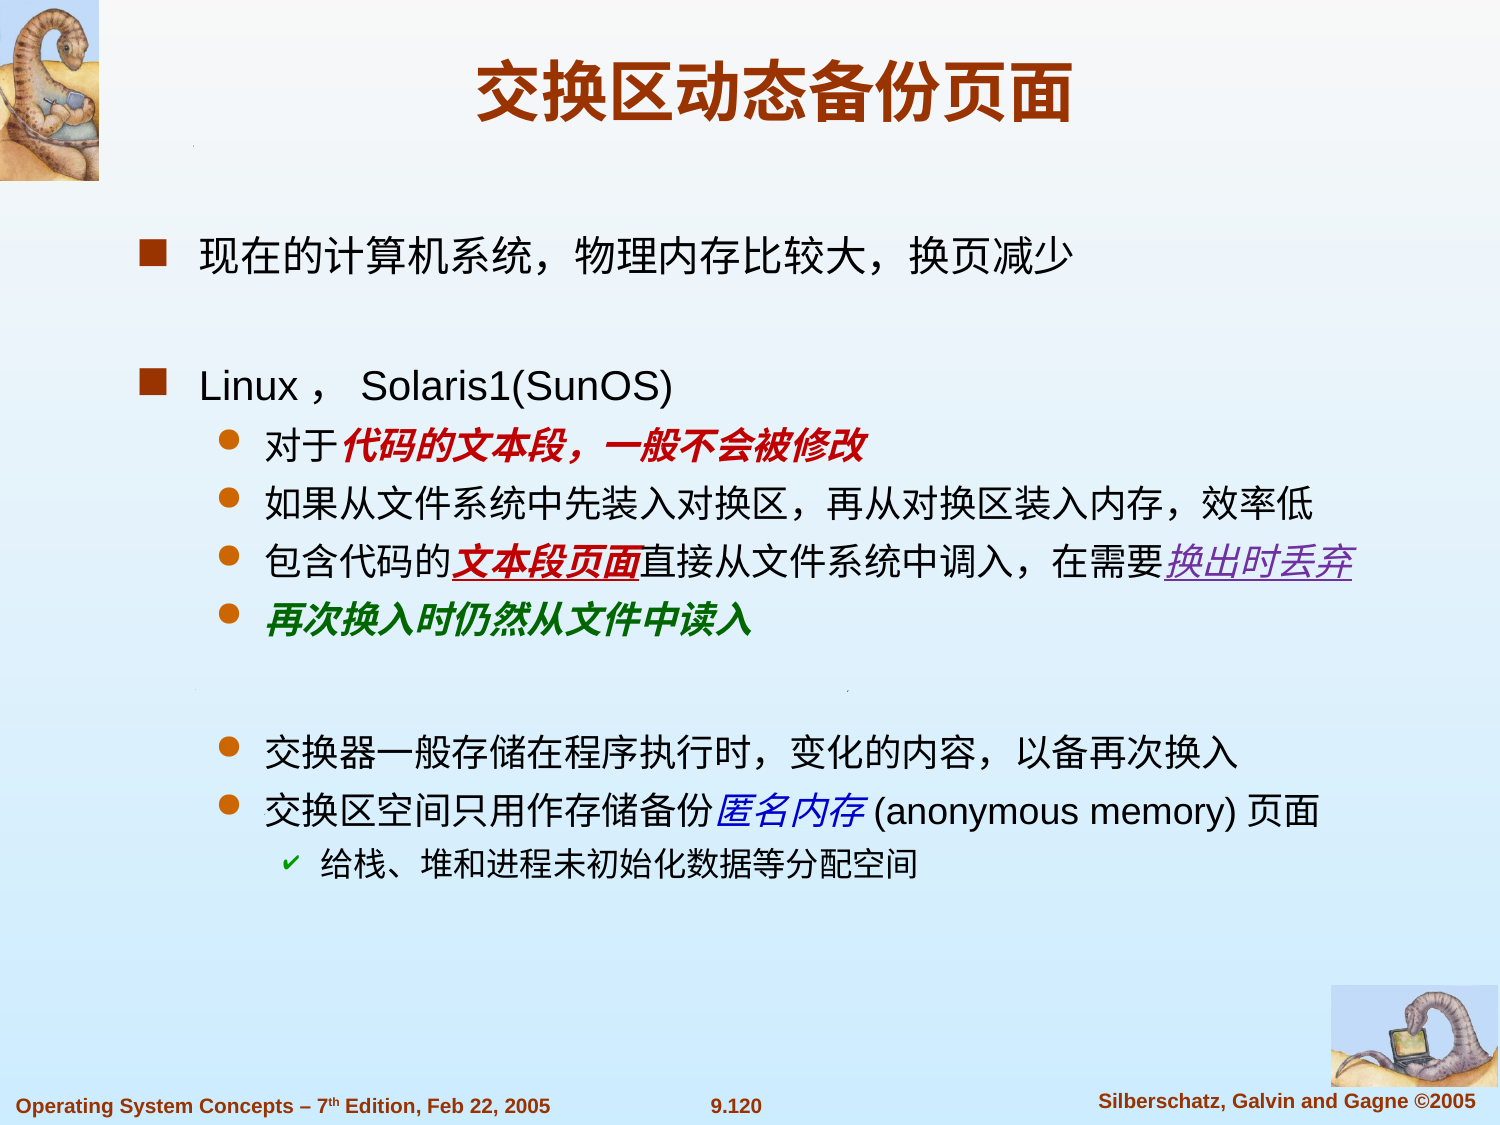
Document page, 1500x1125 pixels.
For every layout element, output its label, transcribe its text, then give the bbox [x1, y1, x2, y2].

title 交换区动态备份页面 [112, 37, 1438, 138]
picture [1331, 985, 1498, 1087]
picture [0, 0, 99, 181]
list 现在的计算机系统，物理内存比较大，换页减少 Linux，Solaris1(SunOS) 对于代码的文本段，一般不会被修改 如果从文件系统中先装入对换区，再从对换区装入内存，效率低 包含代码的文本段页面直接从文件系统中调入，在需要换出时丢弃 再次换入时仍然从文件中读入 交换器一般存储在程序执行时，变化的内容，以备再次换入 交换区空间只用作存储备份匿名内存(anonymous memory)页面 给栈、堆和进程未初始化数据等分配空间 [127, 221, 1373, 1037]
